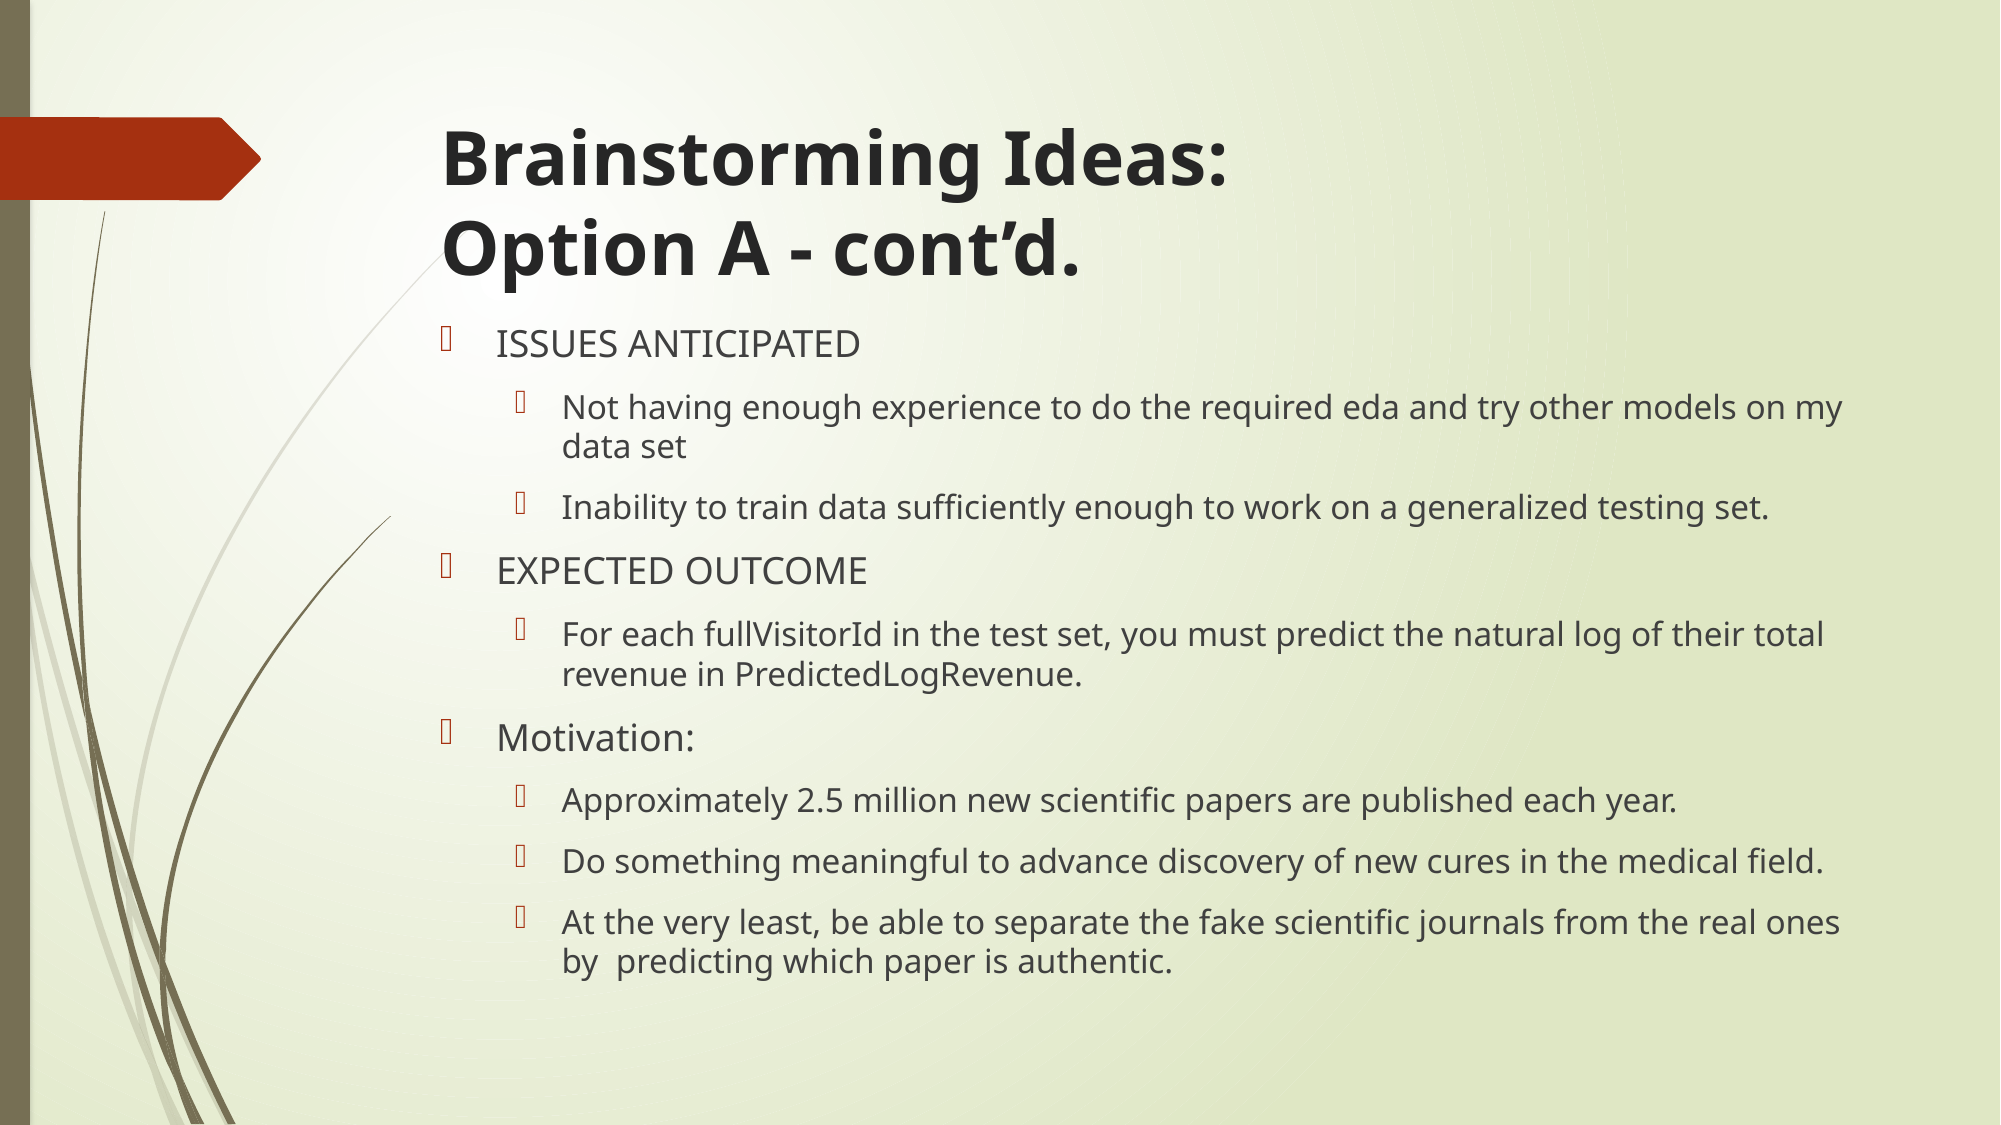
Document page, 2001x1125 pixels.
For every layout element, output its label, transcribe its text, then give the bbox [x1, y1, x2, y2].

list ISSUES ANTICIPATED Not having enough experience to do the required eda and try other models on my data set Inability to train data sufficiently enough to work on a generalized testing set. EXPECTED OUTCOME For each fullVisitorId in the test set, you must predict the natural log of their total revenue in PredictedLogRevenue. Motivation: Approximately 2.5 million new scientific papers are published each year. Do something meaningful to advance discovery of new cures in the medical field. At the very least, be able to separate the fake scientific journals from the real ones by predicting which paper is authentic. [424, 312, 1888, 1047]
title Brainstorming Ideas: Option A - cont’d. [425, 102, 1888, 312]
